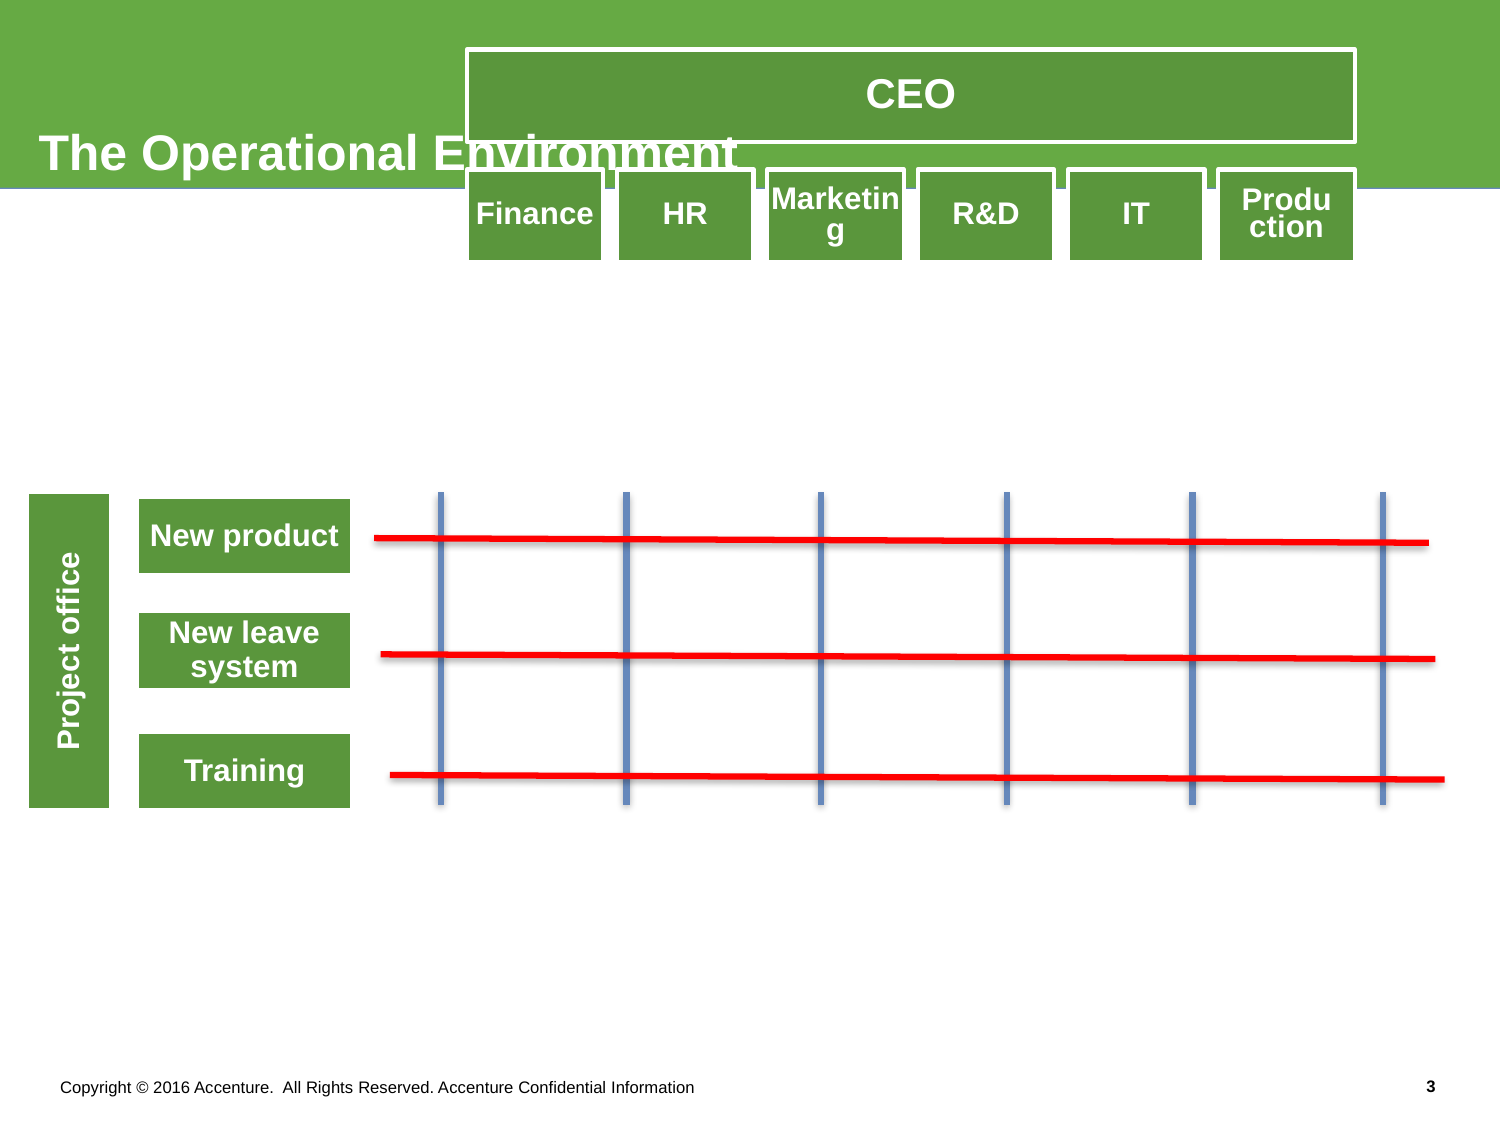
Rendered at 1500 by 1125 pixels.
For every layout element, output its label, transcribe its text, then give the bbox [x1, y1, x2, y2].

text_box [373, 537, 1430, 544]
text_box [136, 496, 353, 576]
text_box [26, 491, 112, 811]
footer Copyright © 2016 Accenture. All Rights Reserved. Accenture Confidential Information [45, 1068, 943, 1106]
title The Operational Environment [23, 0, 1323, 188]
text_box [380, 654, 1436, 660]
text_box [136, 610, 353, 691]
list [355, 49, 1467, 622]
slide_number 3 [1366, 1068, 1451, 1106]
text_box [389, 774, 1445, 780]
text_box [136, 731, 353, 811]
